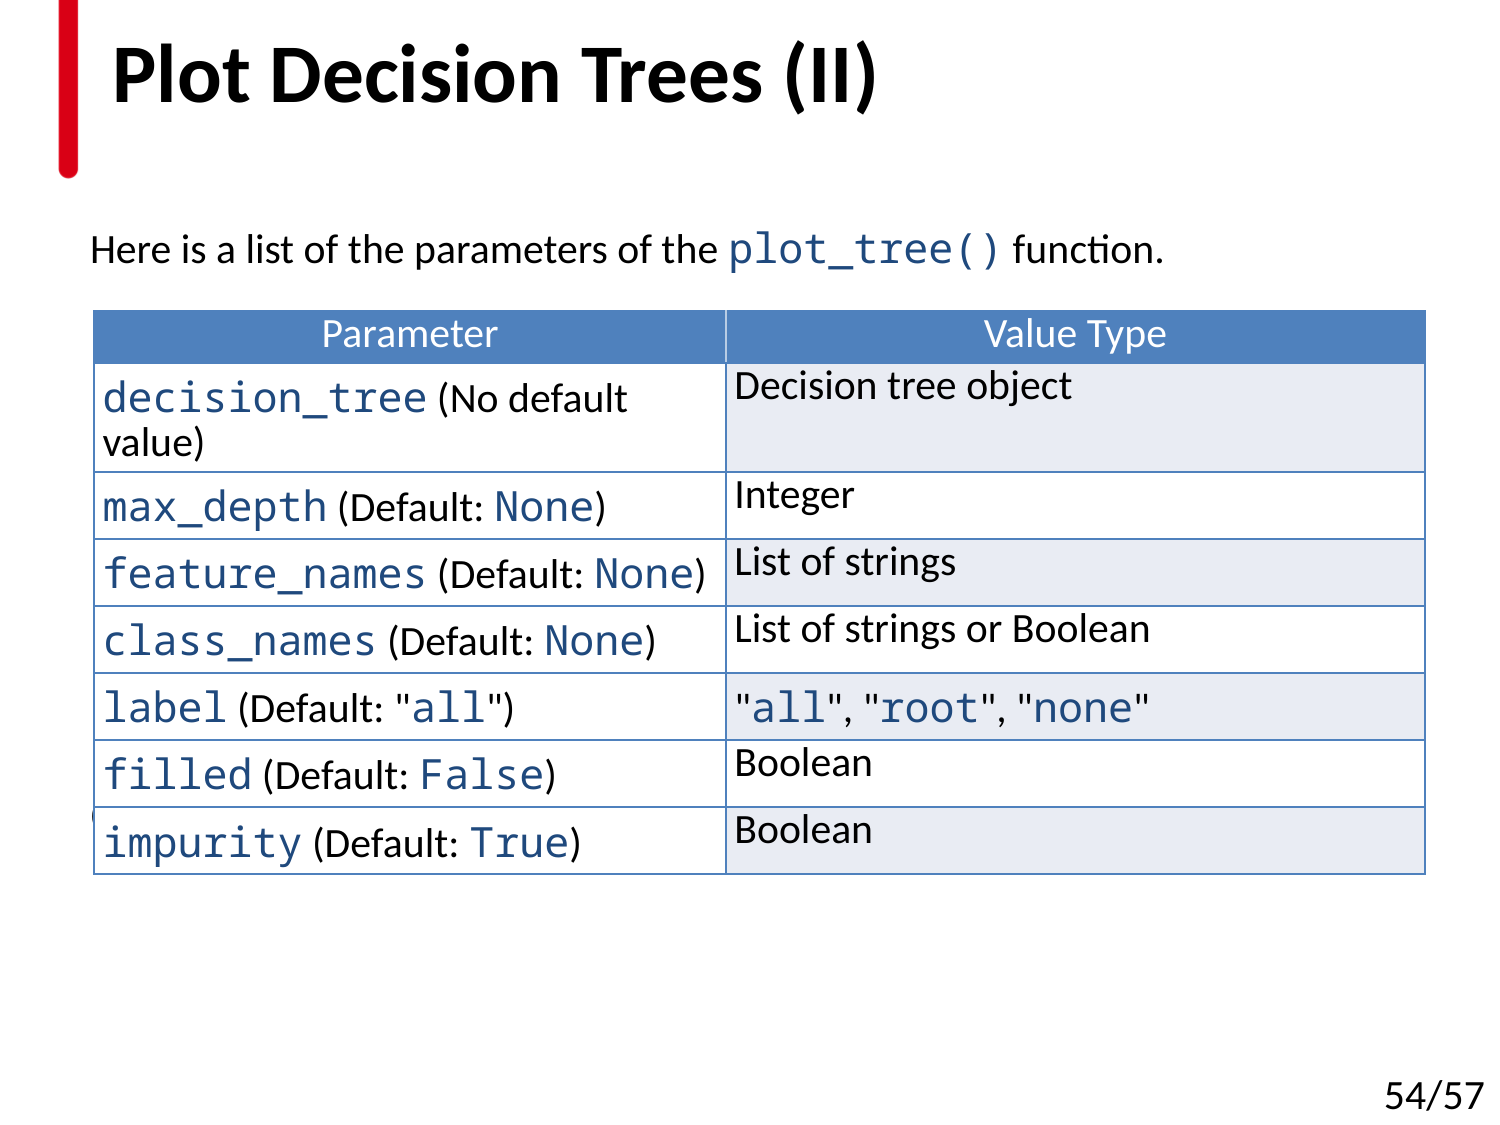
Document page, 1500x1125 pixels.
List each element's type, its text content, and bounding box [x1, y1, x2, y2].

table_cell List of strings or Boolean [727, 607, 1424, 672]
table_cell "all", "root", "none" [727, 674, 1424, 739]
table_cell Decision tree object [727, 364, 1424, 471]
table_cell List of strings [727, 540, 1424, 605]
table_cell max_depth (Default: None) [95, 473, 725, 538]
table_cell class_names (Default: None) [95, 607, 725, 672]
table_cell Integer [727, 473, 1424, 538]
picture [57, 0, 81, 200]
table_cell Boolean [727, 741, 1424, 806]
table_cell decision_tree (No default value) [95, 364, 725, 471]
title Plot Decision Trees (II) [97, 0, 1425, 138]
table_header Value Type [727, 312, 1424, 362]
table_cell feature_names (Default: None) [95, 540, 725, 605]
table_cell label (Default: "all") [95, 674, 725, 739]
table_cell impurity (Default: True) [95, 808, 725, 873]
list Here is a list of the parameters of the plot_tree() function. (Source: https://scikit-learn.org/stable/modules/generated/sklearn.tree.plot_tree.html) [75, 214, 1425, 957]
table_cell filled (Default: False) [95, 741, 725, 806]
table_header Parameter [95, 312, 725, 362]
table_cell Boolean [727, 808, 1424, 873]
